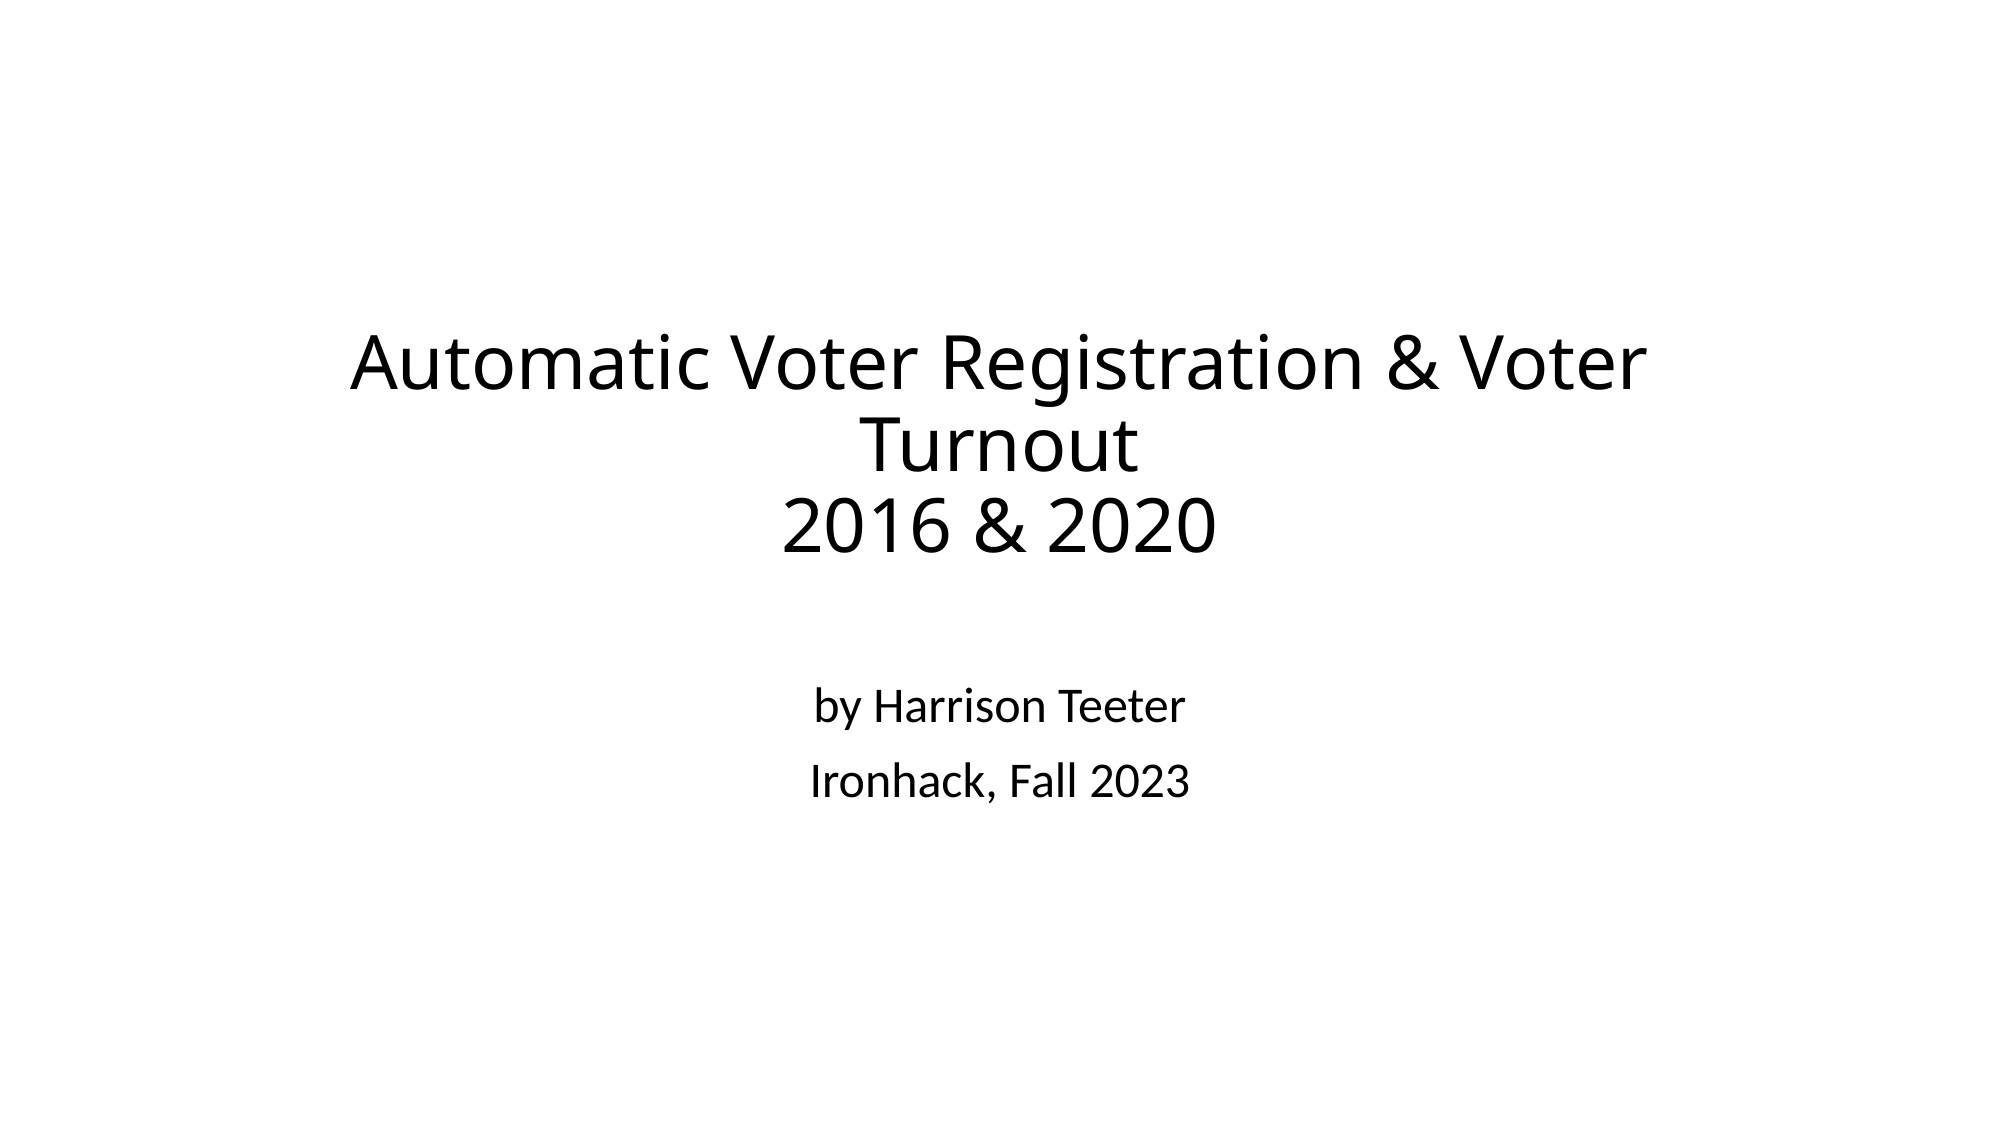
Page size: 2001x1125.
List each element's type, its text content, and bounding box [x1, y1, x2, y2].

subtitle by Harrison Teeter Ironhack, Fall 2023 [249, 590, 1750, 863]
title Automatic Voter Registration & Voter Turnout 2016 & 2020 [249, 184, 1750, 576]
